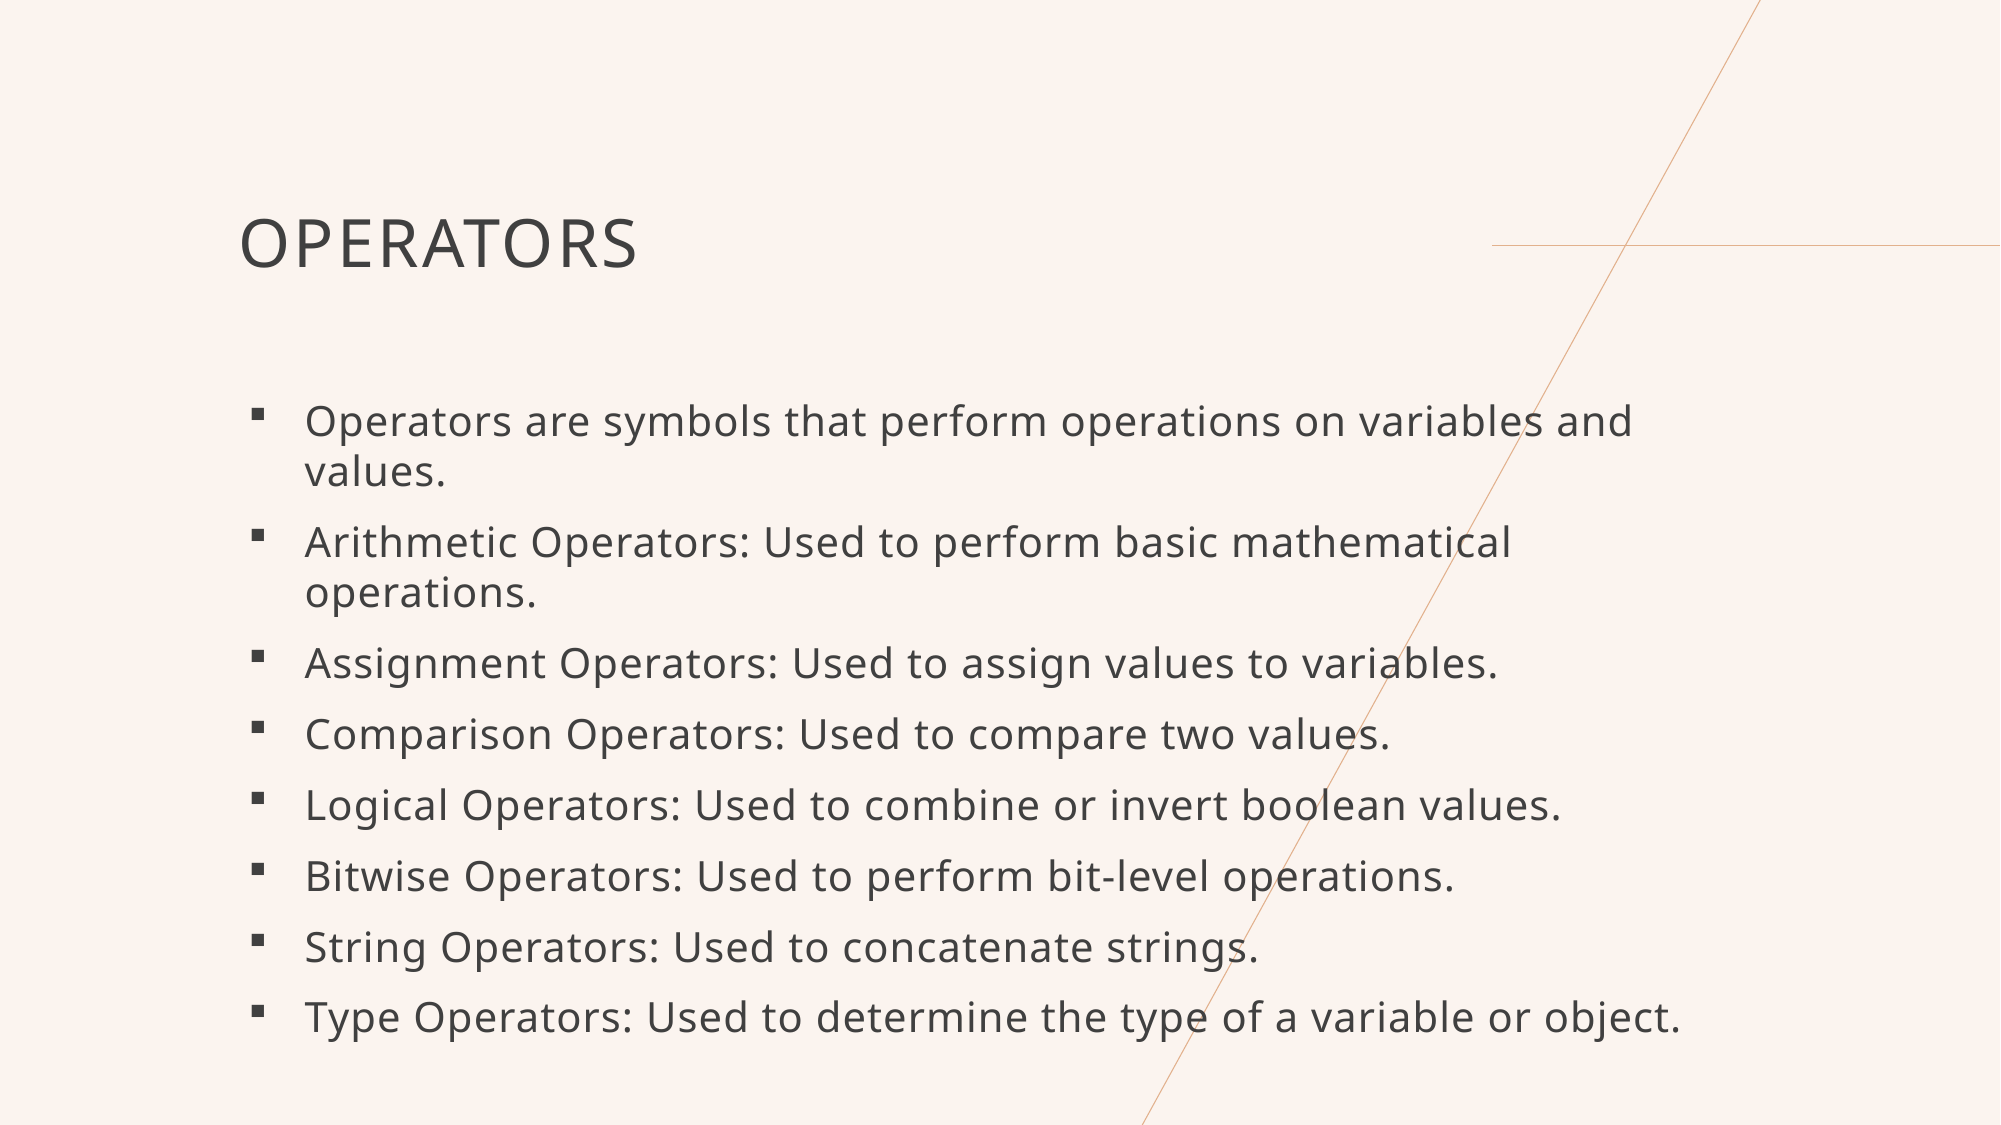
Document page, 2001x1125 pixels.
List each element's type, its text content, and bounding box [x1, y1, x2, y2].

title Operators [223, 91, 1207, 290]
list Operators are symbols that perform operations on variables and values. Arithmetic Operators: Used to perform basic mathematical operations. Assignment Operators: Used to assign values to variables. Comparison Operators: Used to compare two values. Logical Operators: Used to combine or invert boolean values. Bitwise Operators: Used to perform bit-level operations. String Operators: Used to concatenate strings. Type Operators: Used to determine the type of a variable or object. [233, 387, 1767, 1125]
